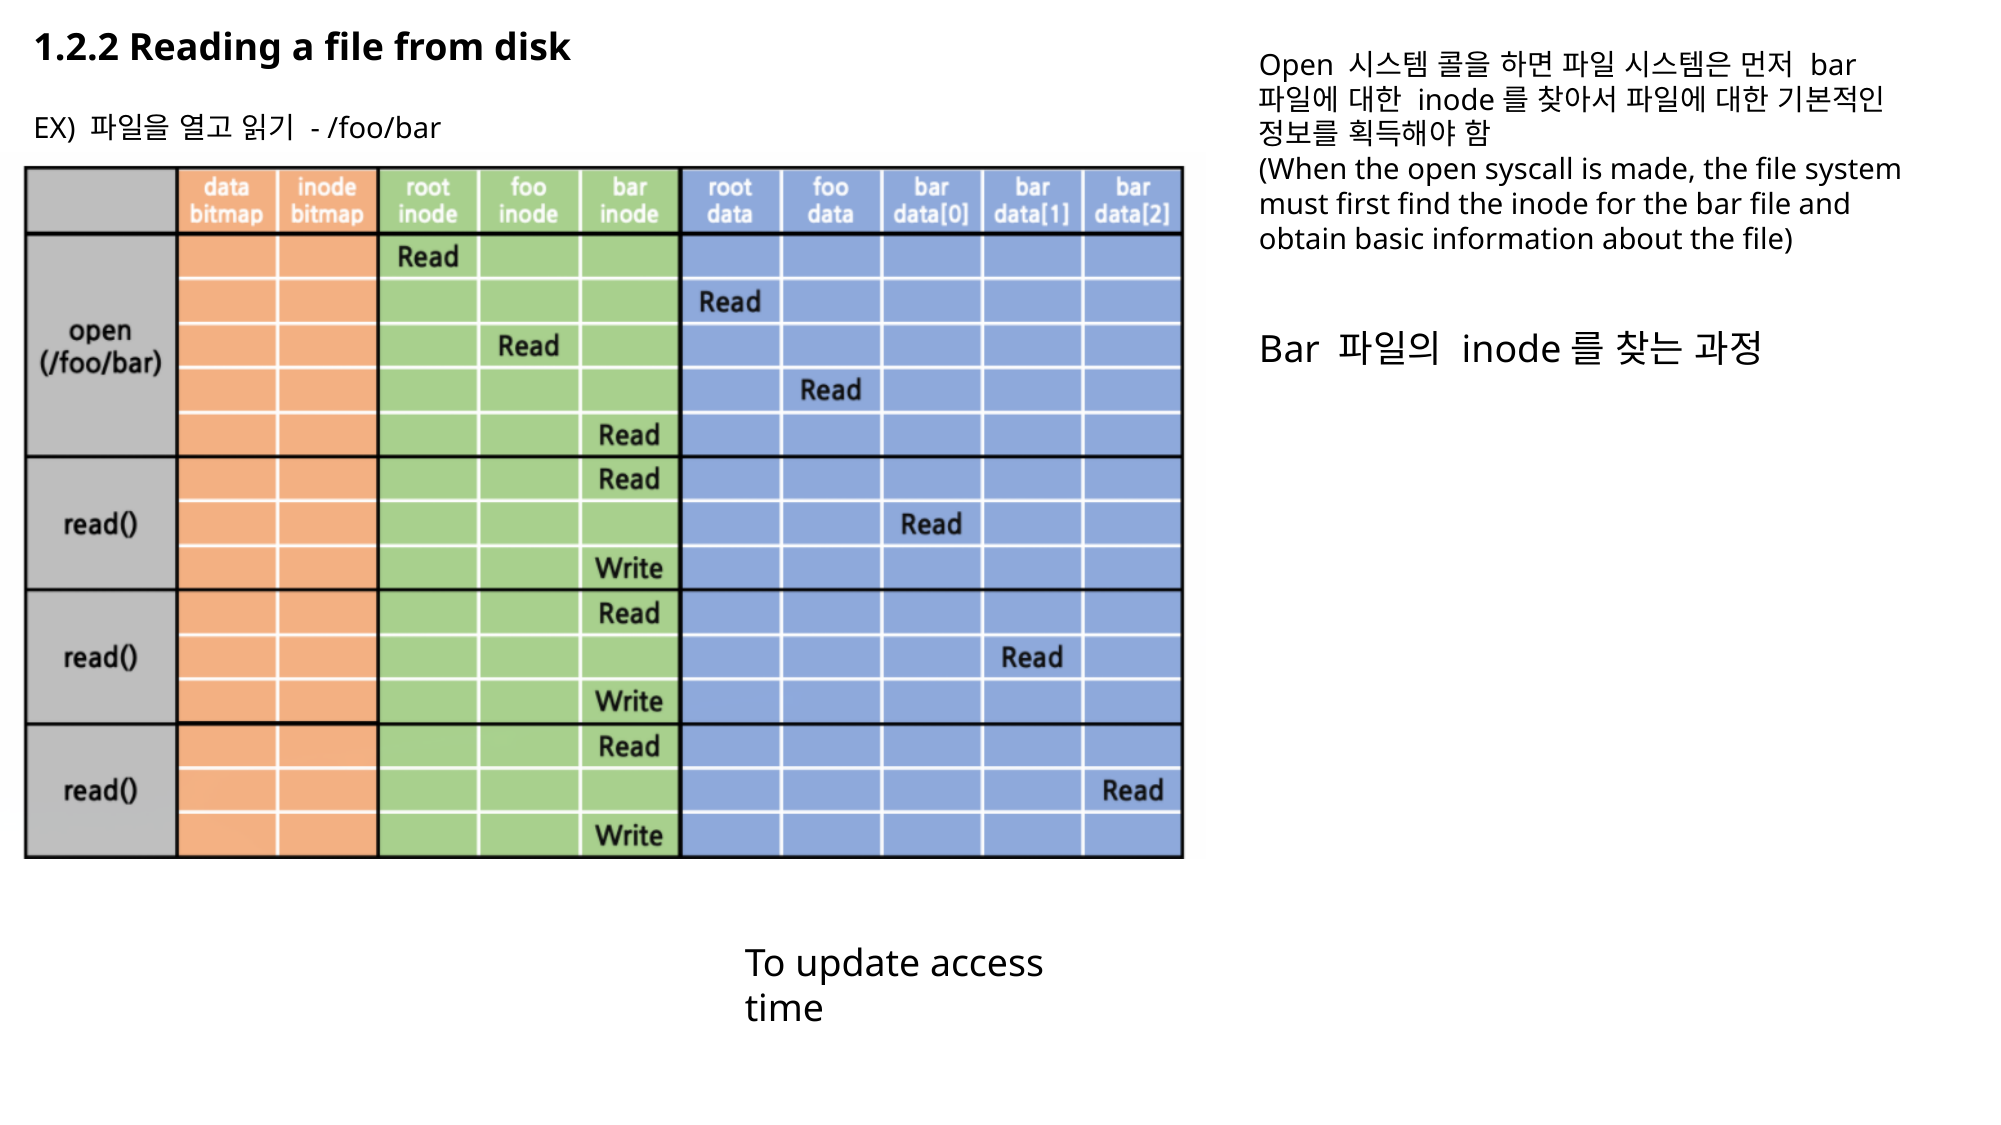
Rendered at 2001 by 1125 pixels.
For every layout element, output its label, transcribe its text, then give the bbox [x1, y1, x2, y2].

text_box Open 시스템 콜을 하면 파일 시스템은 먼저 bar 파일에 대한 inode를 찾아서 파일에 대한 기본적인 정보를 획득해야 함 (When the open syscall is made, the file system must first find the inode for the bar file and obtain basic information about the file) [1244, 38, 1943, 263]
text_box Bar 파일의 inode를 찾는 과정 [1244, 317, 1782, 378]
text_box 1.2.2 Reading a file from disk [18, 15, 1098, 76]
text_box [546, 535, 873, 929]
text_box EX) 파일을 열고 읽기 - /foo/bar [18, 101, 470, 152]
text_box To update access time [729, 931, 1146, 1037]
picture [0, 152, 1206, 859]
